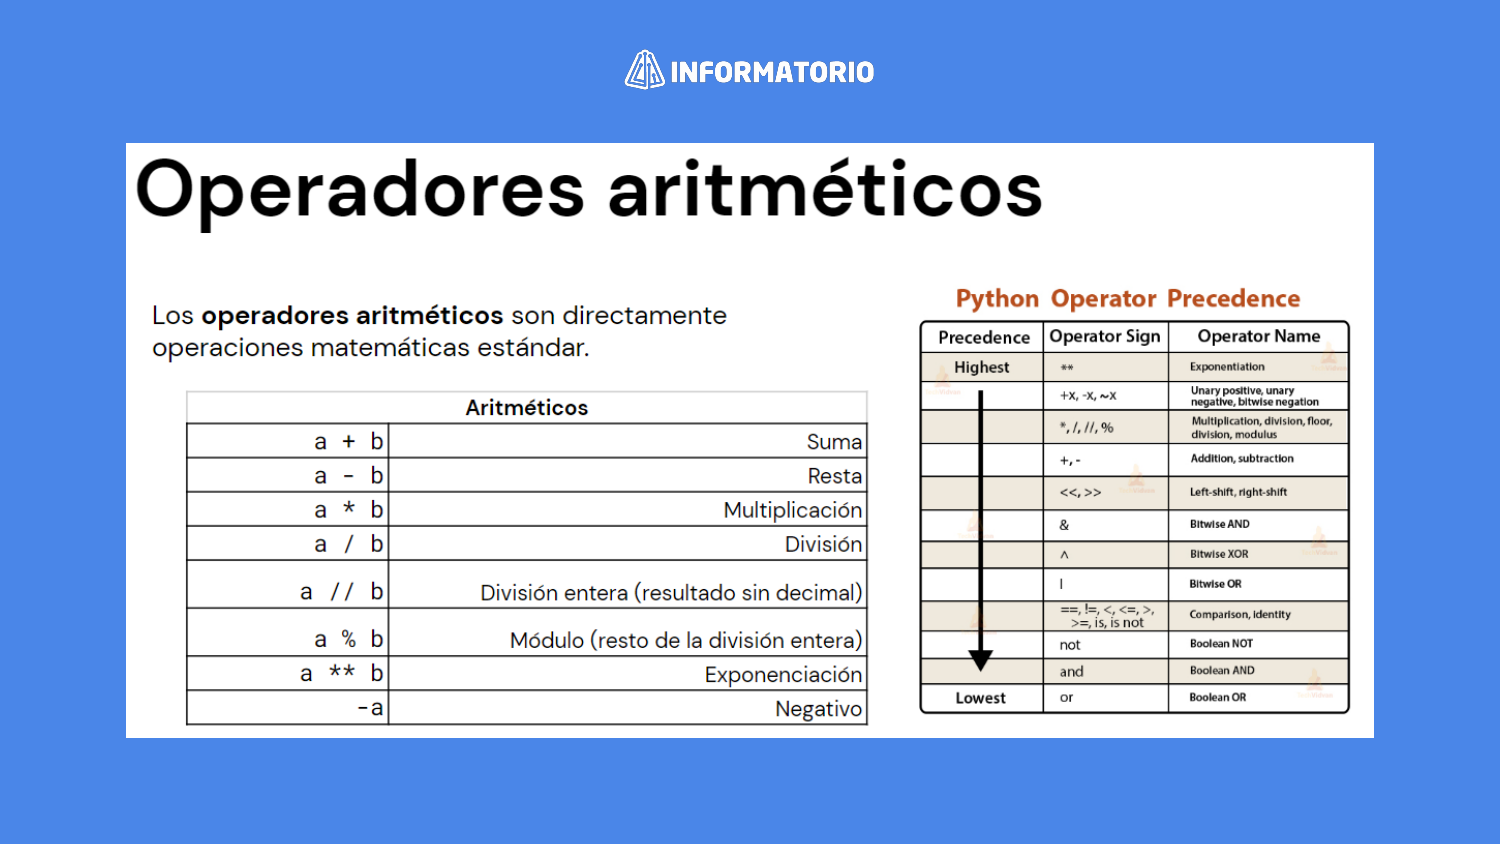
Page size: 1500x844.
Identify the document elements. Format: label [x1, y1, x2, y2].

picture [125, 0, 1375, 739]
